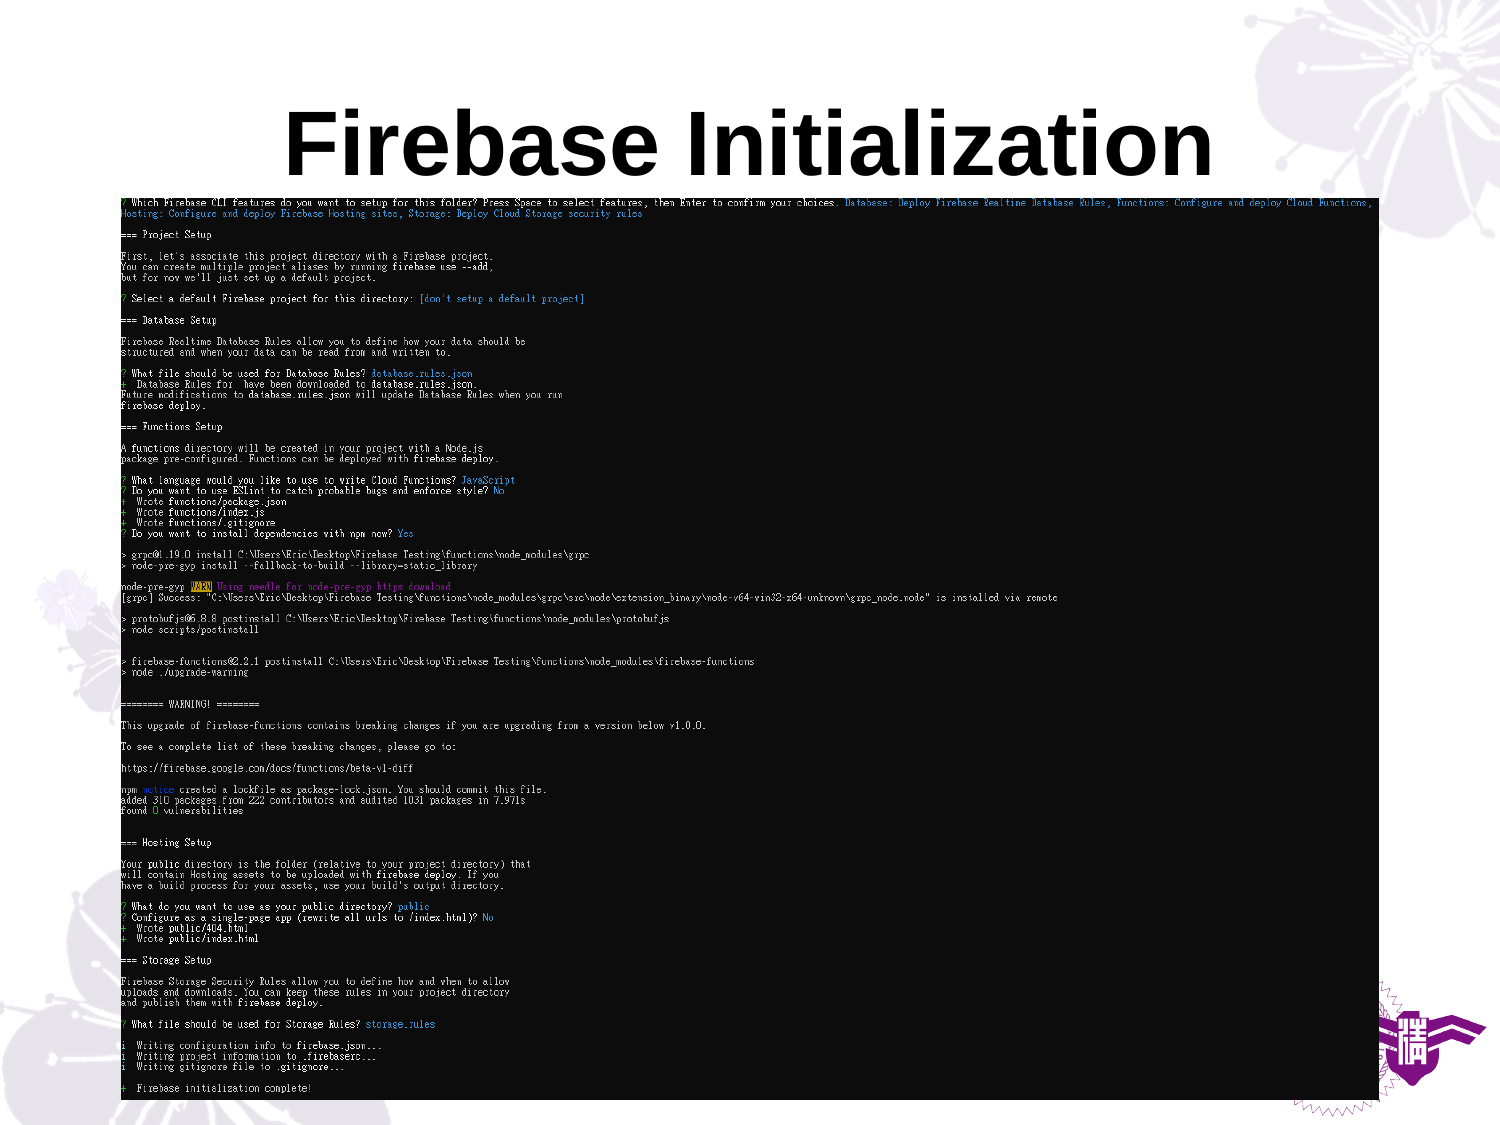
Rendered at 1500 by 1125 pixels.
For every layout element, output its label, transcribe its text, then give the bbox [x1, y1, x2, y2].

title Firebase Initialization [75, 45, 1425, 233]
picture [0, 0, 1500, 1125]
